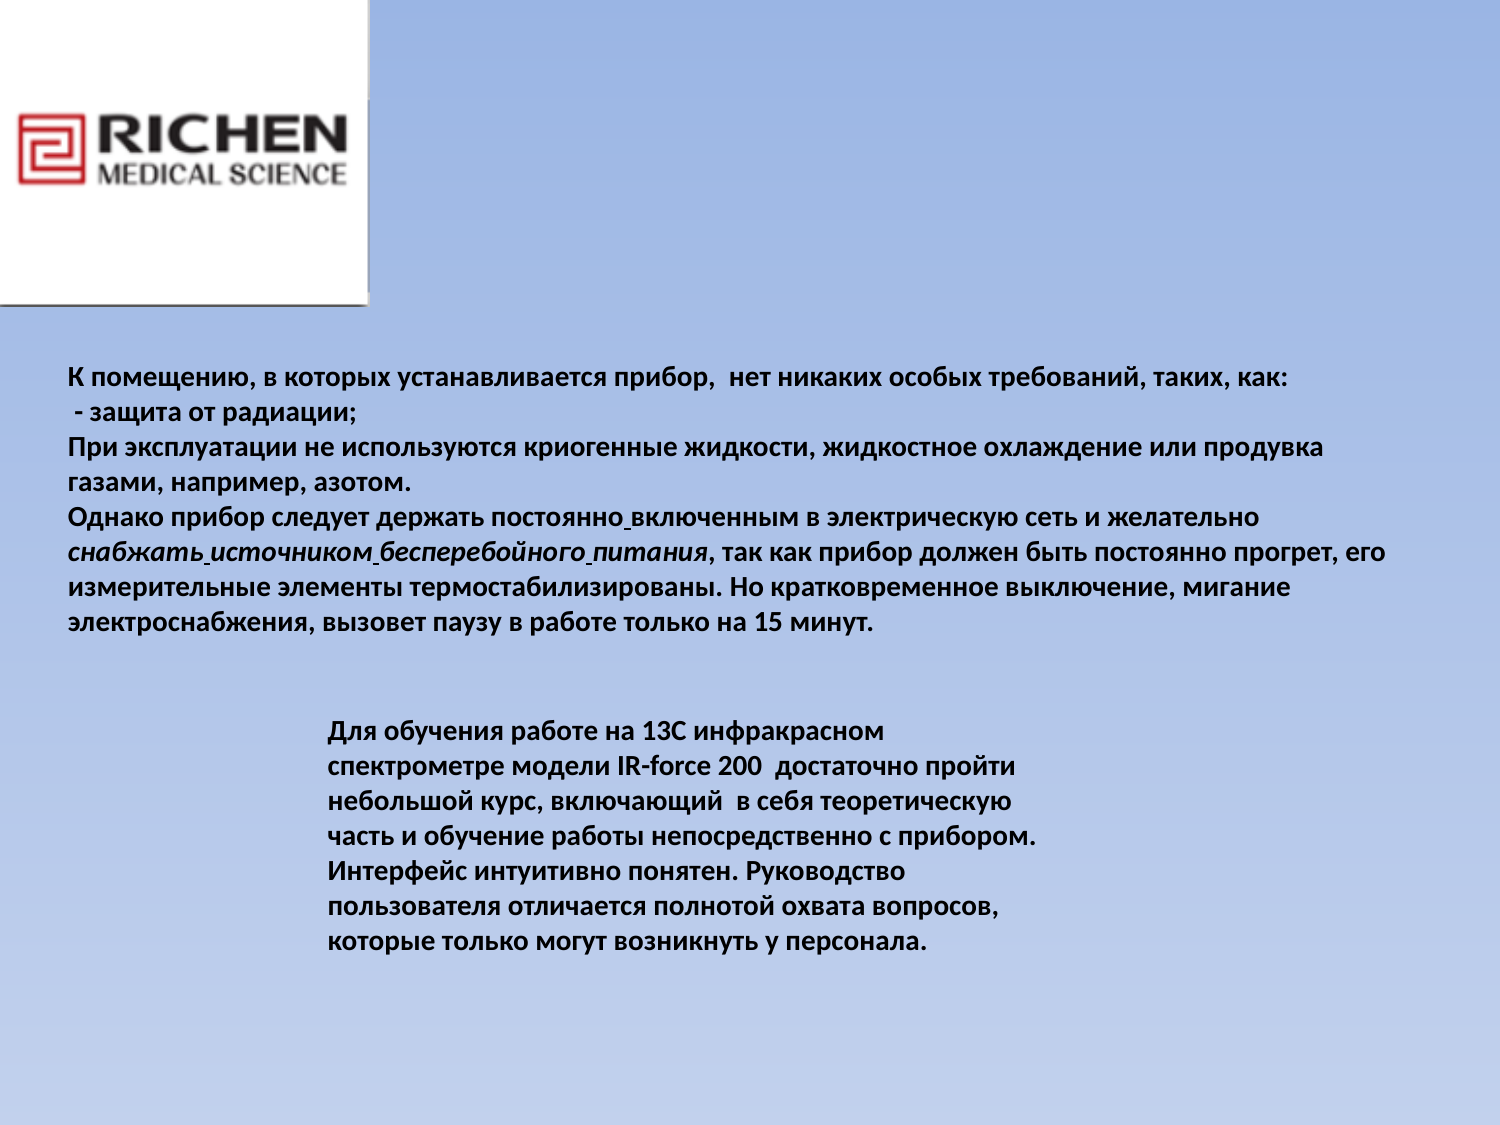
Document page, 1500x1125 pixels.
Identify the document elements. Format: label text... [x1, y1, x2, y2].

picture [0, 0, 370, 307]
text_box Для обучения работе на 13C инфракрасном спектрометре модели IR-force 200 достаточно пройти небольшой курс, включающий в себя теоретическую часть и обучение работы непосредственно с прибором. Интерфейс интуитивно понятен. Руководство пользователя отличается полнотой охвата вопросов, которые только могут возникнуть у персонала. [312, 704, 1063, 964]
text_box К помещению, в которых устанавливается прибор, нет никаких особых требований, таких, как: - защита от радиации; При эксплуатации не используются криогенные жидкости, жидкостное охлаждение или продувка газами, например, азотом. Однако прибор следует держать постоянно включенным в электрическую сеть и желательно снабжать источником бесперебойного питания, так как прибор должен быть постоянно прогрет, его измерительные элементы термостабилизированы. Но кратковременное выключение, мигание электроснабжения, вызовет паузу в работе только на 15 минут. [53, 349, 1412, 645]
